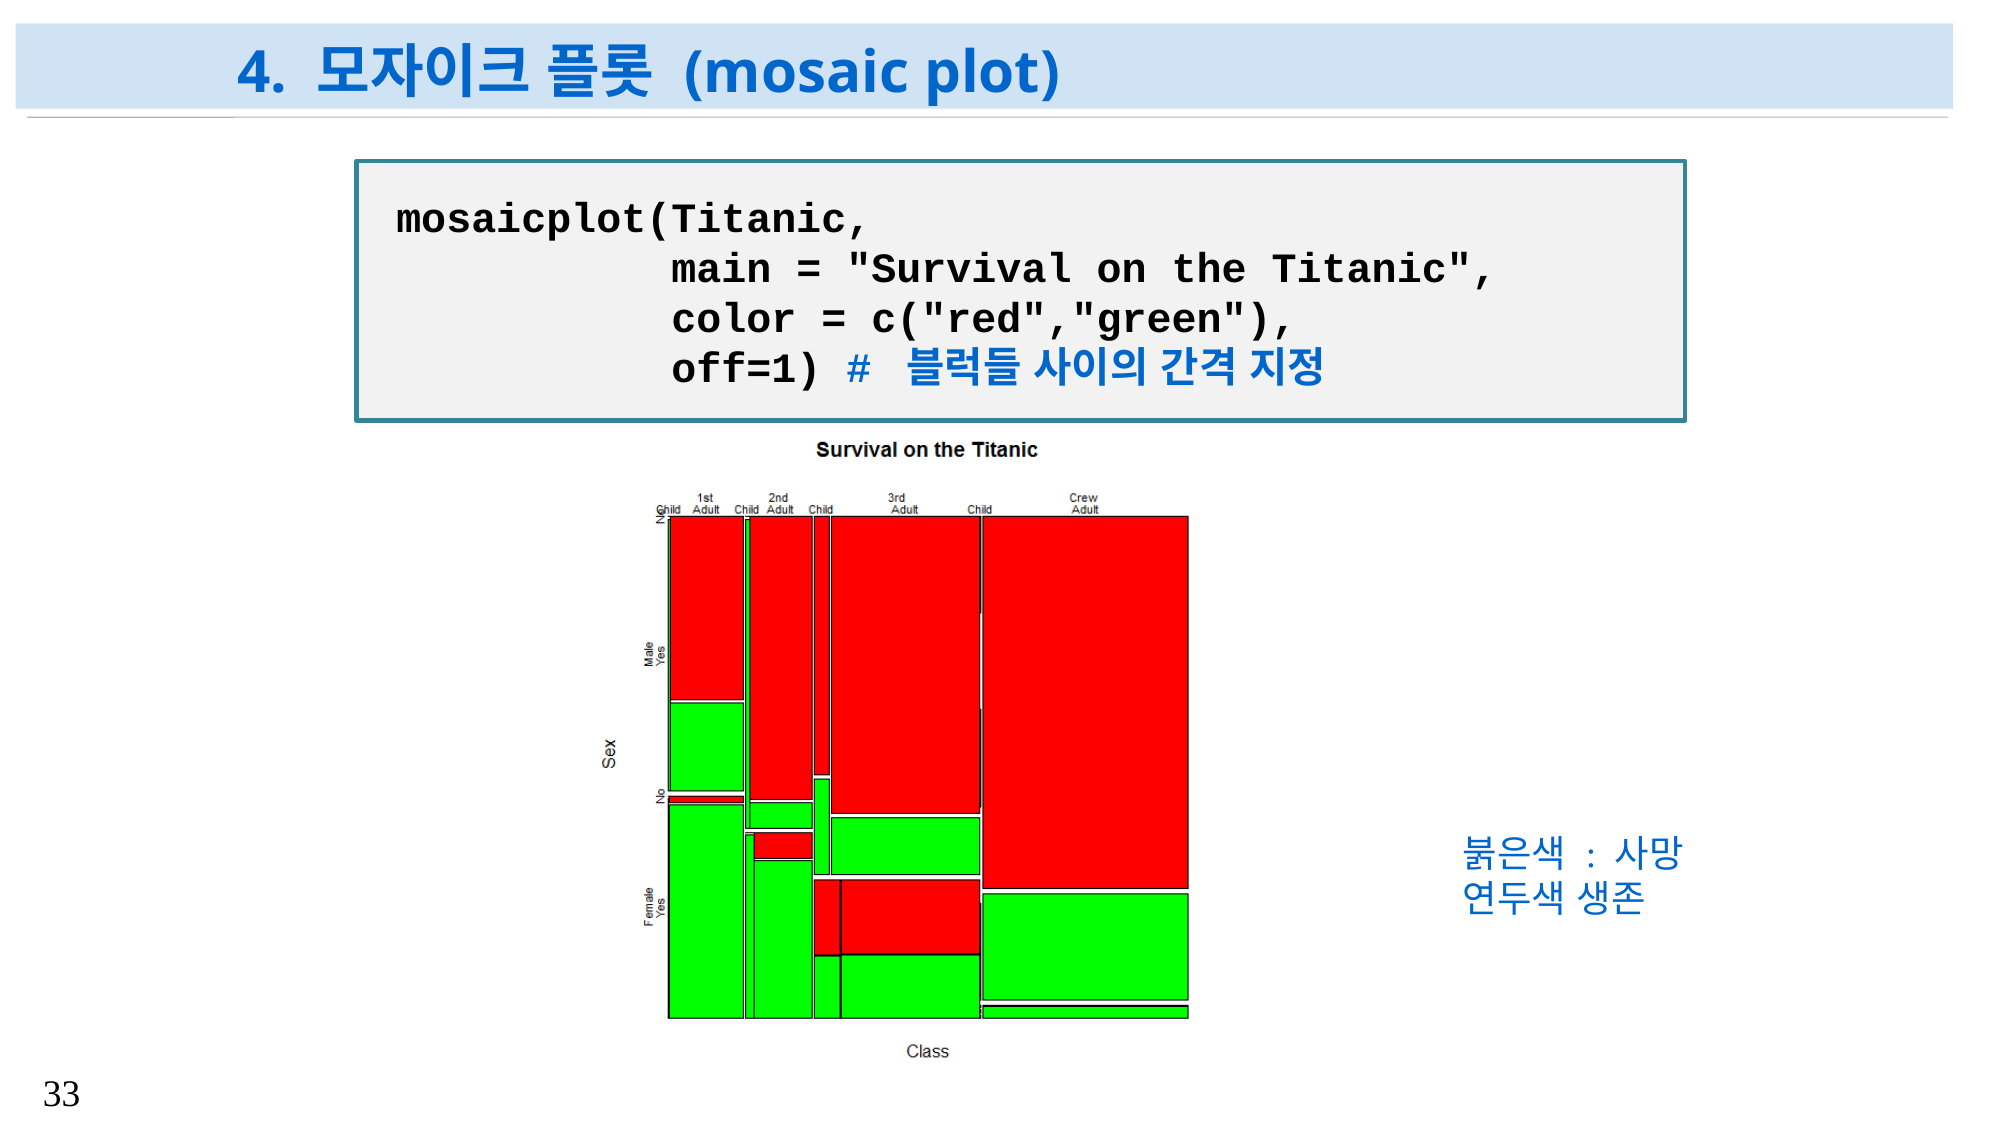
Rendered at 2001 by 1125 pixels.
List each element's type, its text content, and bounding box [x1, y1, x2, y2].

picture [555, 385, 1281, 1125]
title 4. 모자이크 플롯 (mosaic plot) [222, 25, 1733, 114]
text_box 붉은색 : 사망 연두색 생존 [1448, 822, 1699, 928]
text_box mosaicplot(Titanic, main = "Survival on the Titanic", color = c("red","green"), off=1) # 블럭들 사이의 간격 지정 [354, 159, 1687, 423]
